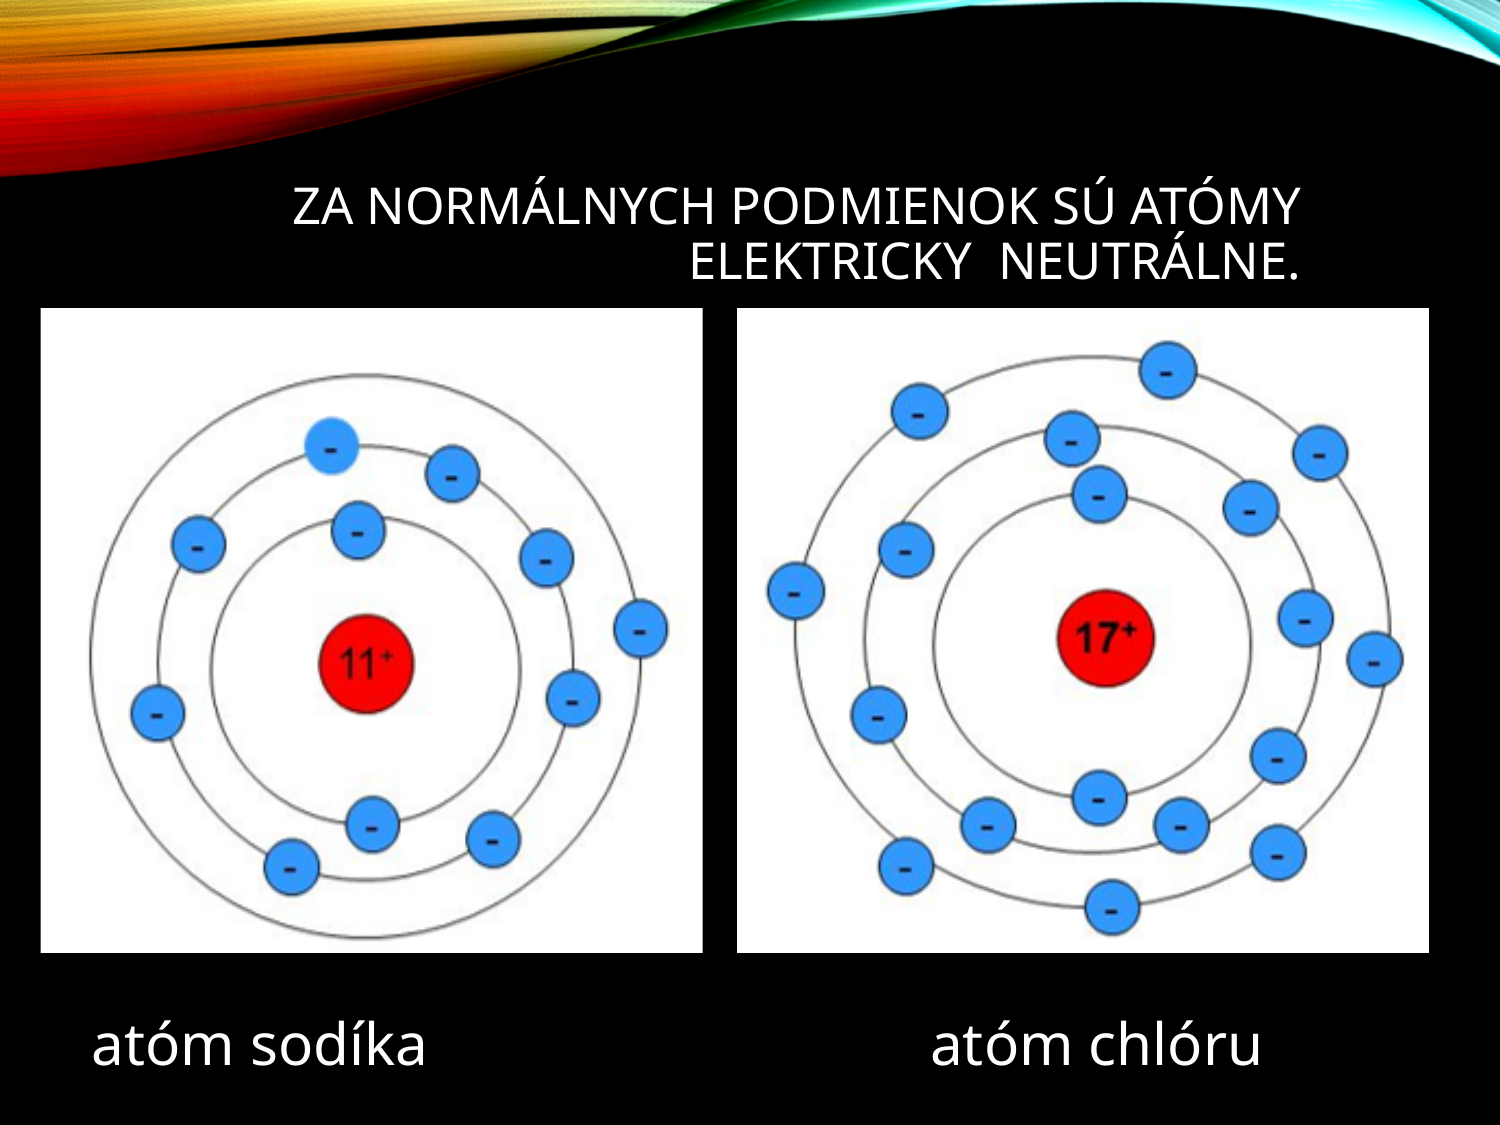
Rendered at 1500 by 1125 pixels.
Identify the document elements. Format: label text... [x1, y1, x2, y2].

text_box atóm sodíka [76, 999, 550, 1085]
title Za normálnych podmienok sú atómy elektricky neutrálne. [41, 172, 1317, 361]
picture [737, 308, 1429, 953]
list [40, 308, 703, 953]
text_box atóm chlóru [915, 999, 1353, 1085]
picture [0, 0, 1500, 178]
